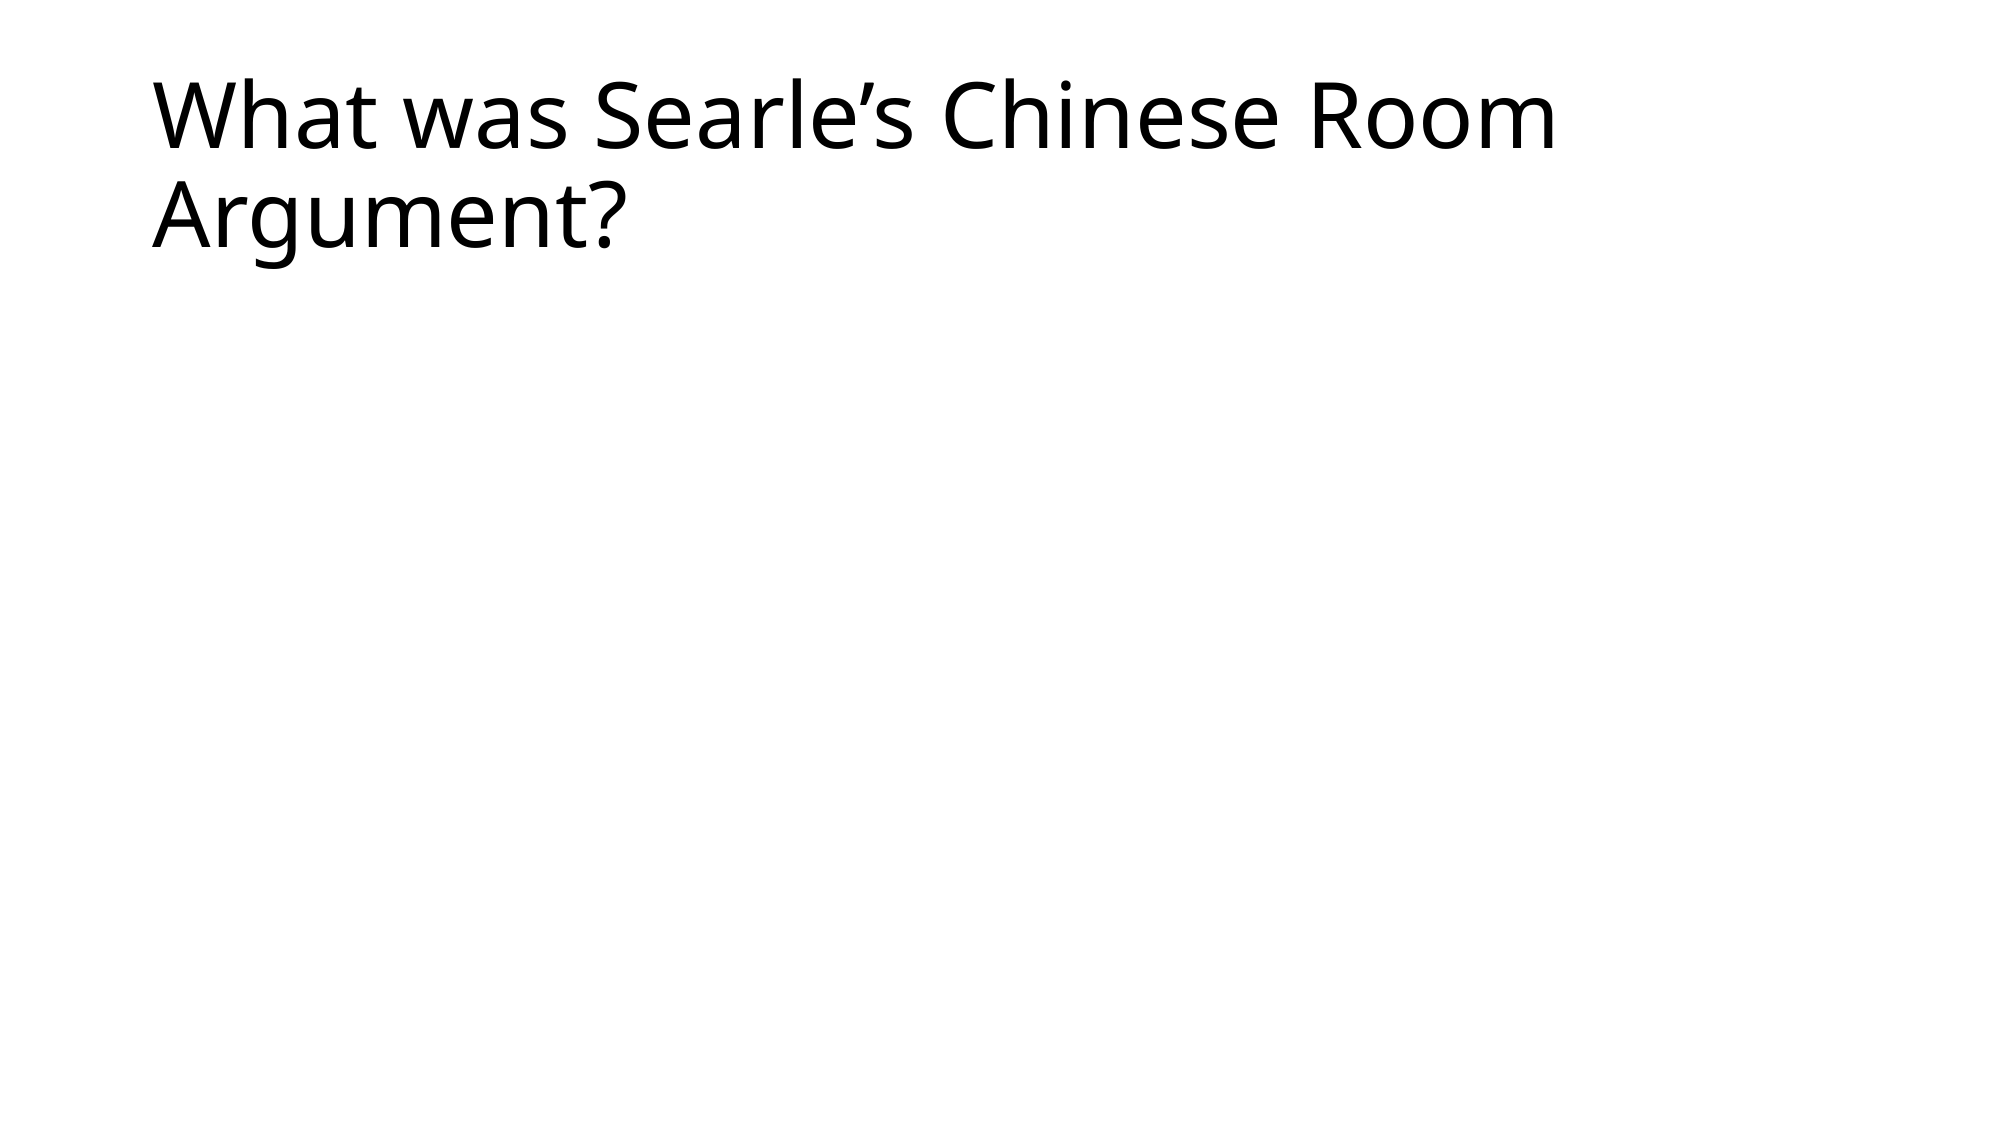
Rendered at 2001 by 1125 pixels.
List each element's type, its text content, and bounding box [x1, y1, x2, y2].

title What was Searle’s Chinese Room Argument? [137, 59, 1863, 278]
